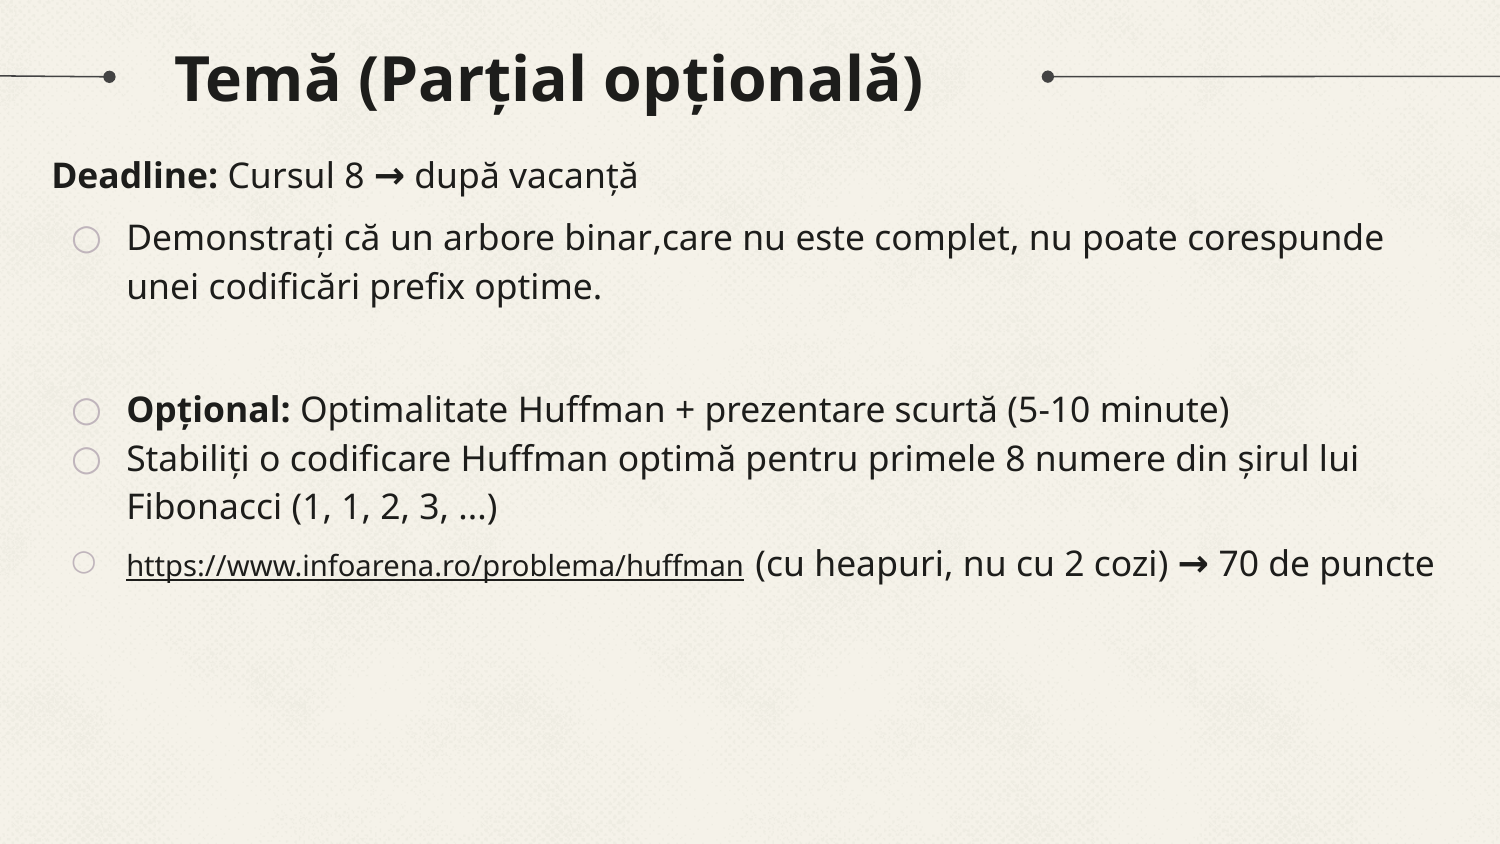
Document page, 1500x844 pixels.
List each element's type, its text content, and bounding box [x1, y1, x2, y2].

list Deadline: Cursul 8 → după vacanță Demonstrați că un arbore binar,care nu este complet, nu poate corespunde unei codificări prefix optime. Opțional: Optimalitate Huffman + prezentare scurtă (5-10 minute) Stabiliți o codificare Huffman optimă pentru primele 8 numere din șirul lui Fibonacci (1, 1, 2, 3, ...) https://www.infoarena.ro/problema/huffman (cu heapuri, nu cu 2 cozi) → 70 de puncte [36, 129, 1454, 780]
title Temă (Parțial opțională) [159, 6, 1170, 129]
picture [0, 0, 1500, 844]
